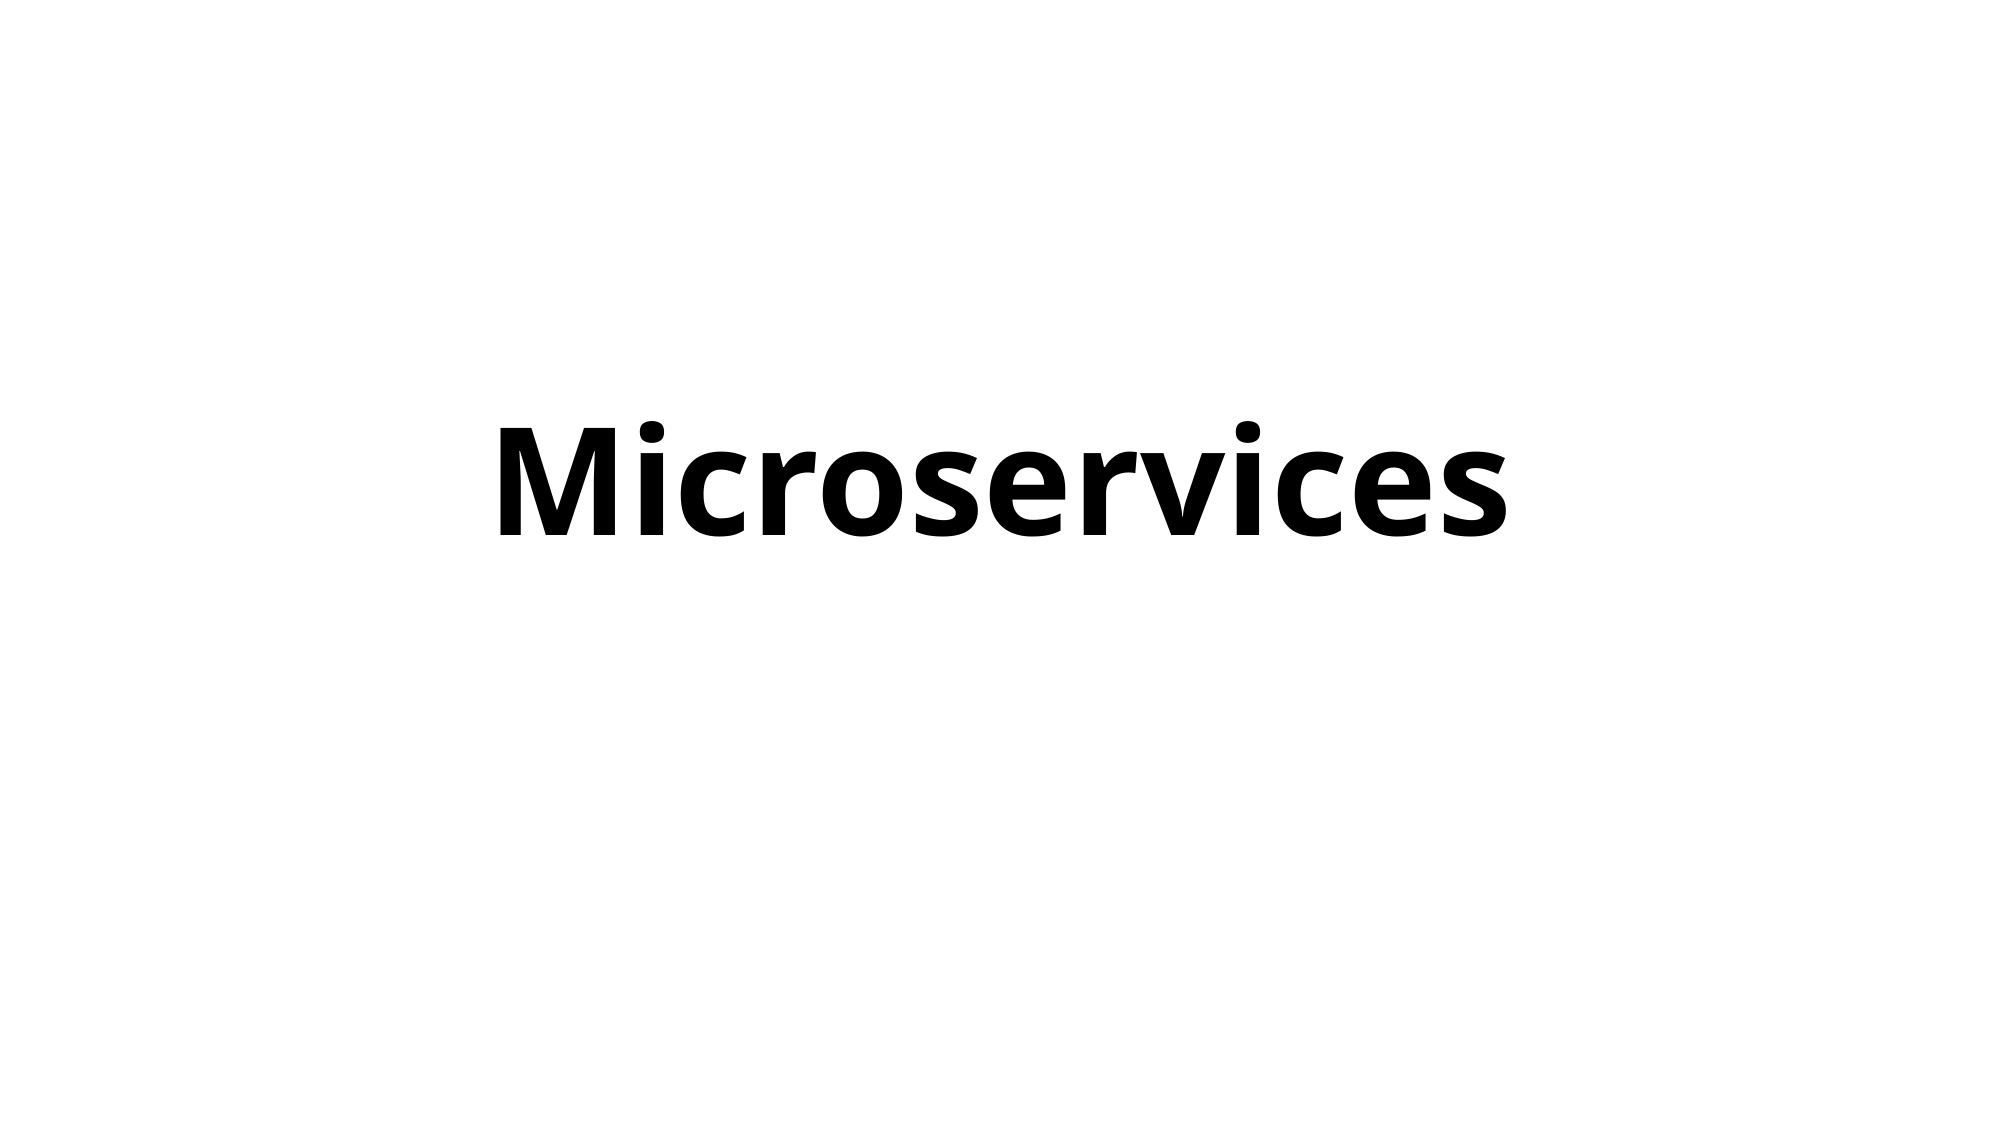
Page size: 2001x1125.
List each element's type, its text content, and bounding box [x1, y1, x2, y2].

title Microservices [249, 184, 1750, 576]
